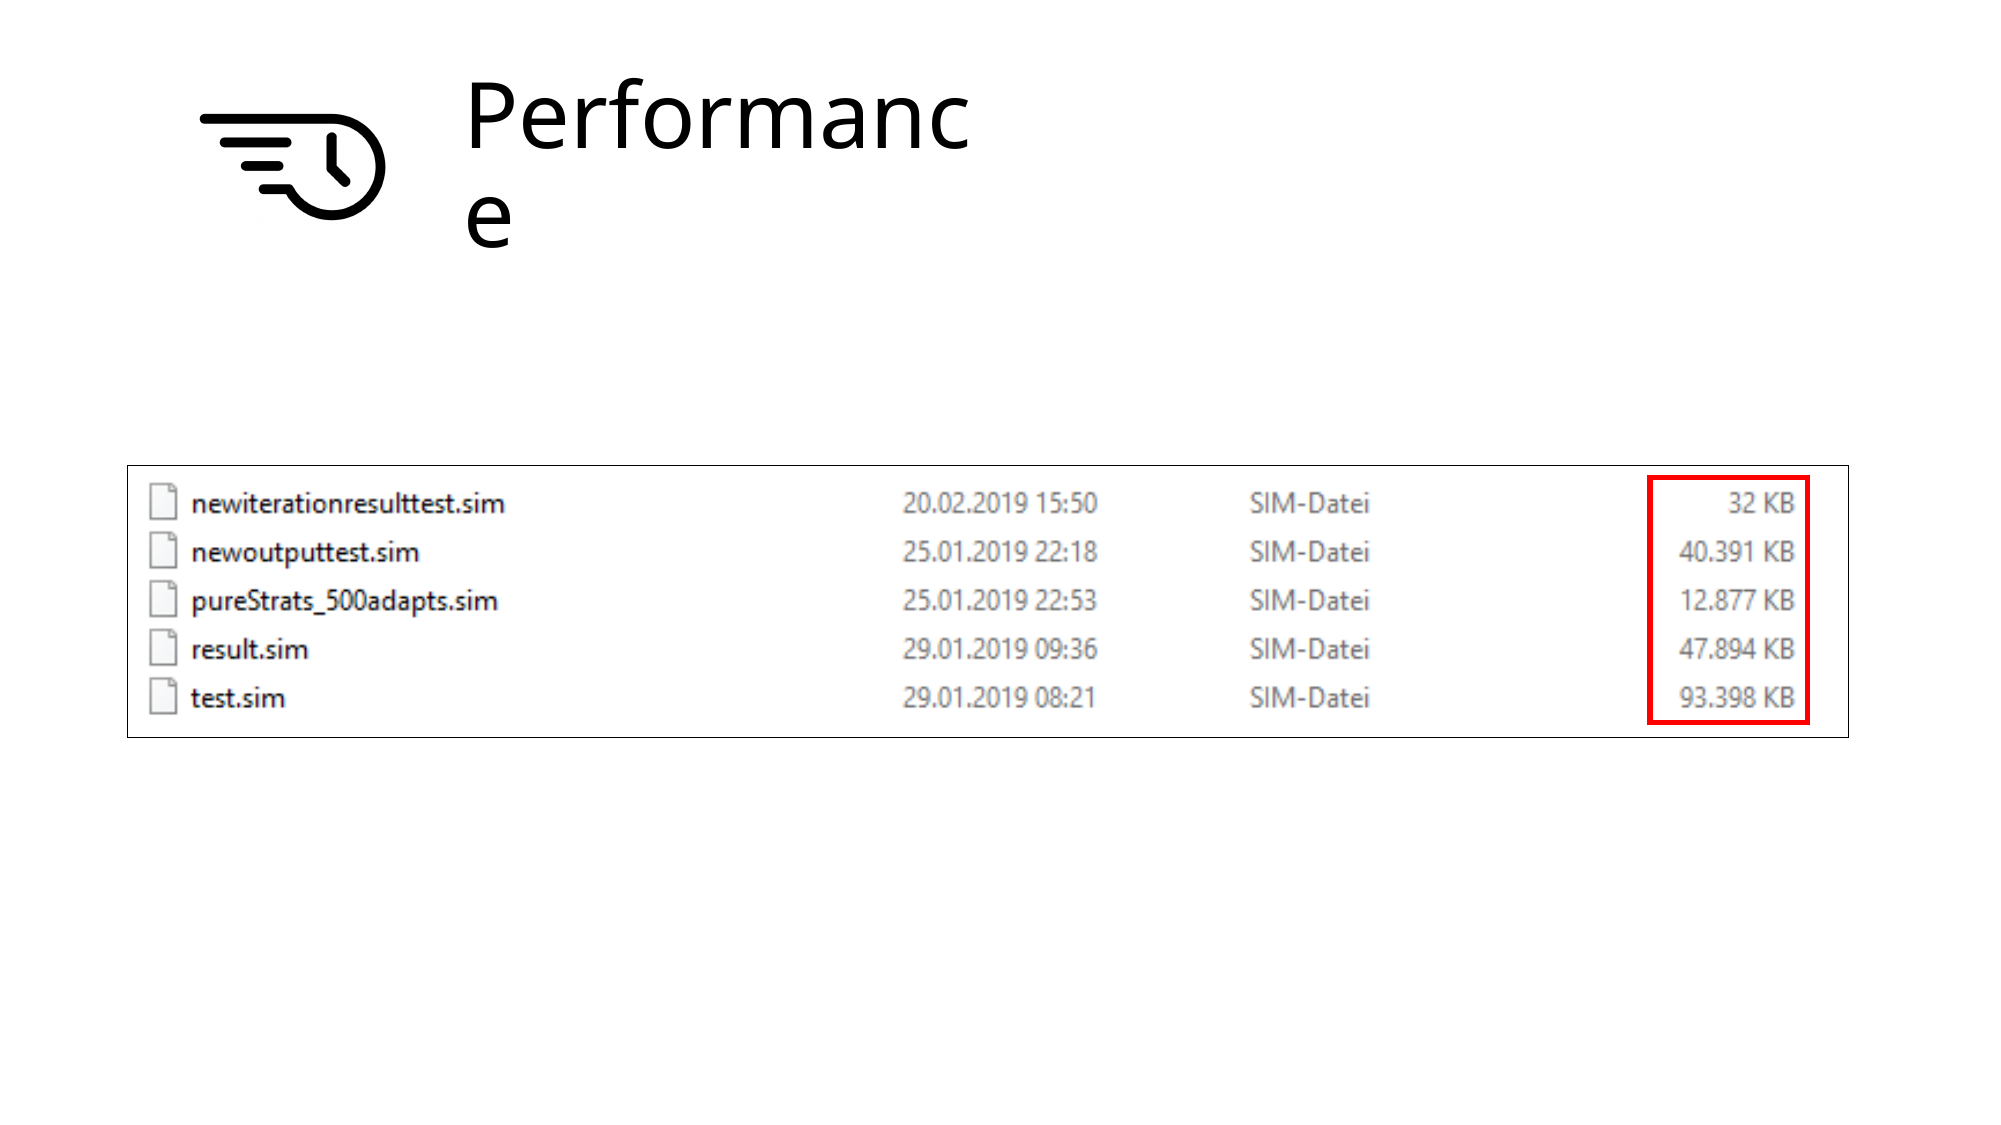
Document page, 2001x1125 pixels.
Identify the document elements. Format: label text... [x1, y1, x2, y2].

title Performance [448, 59, 989, 278]
picture [193, 109, 390, 227]
picture [127, 465, 1849, 738]
